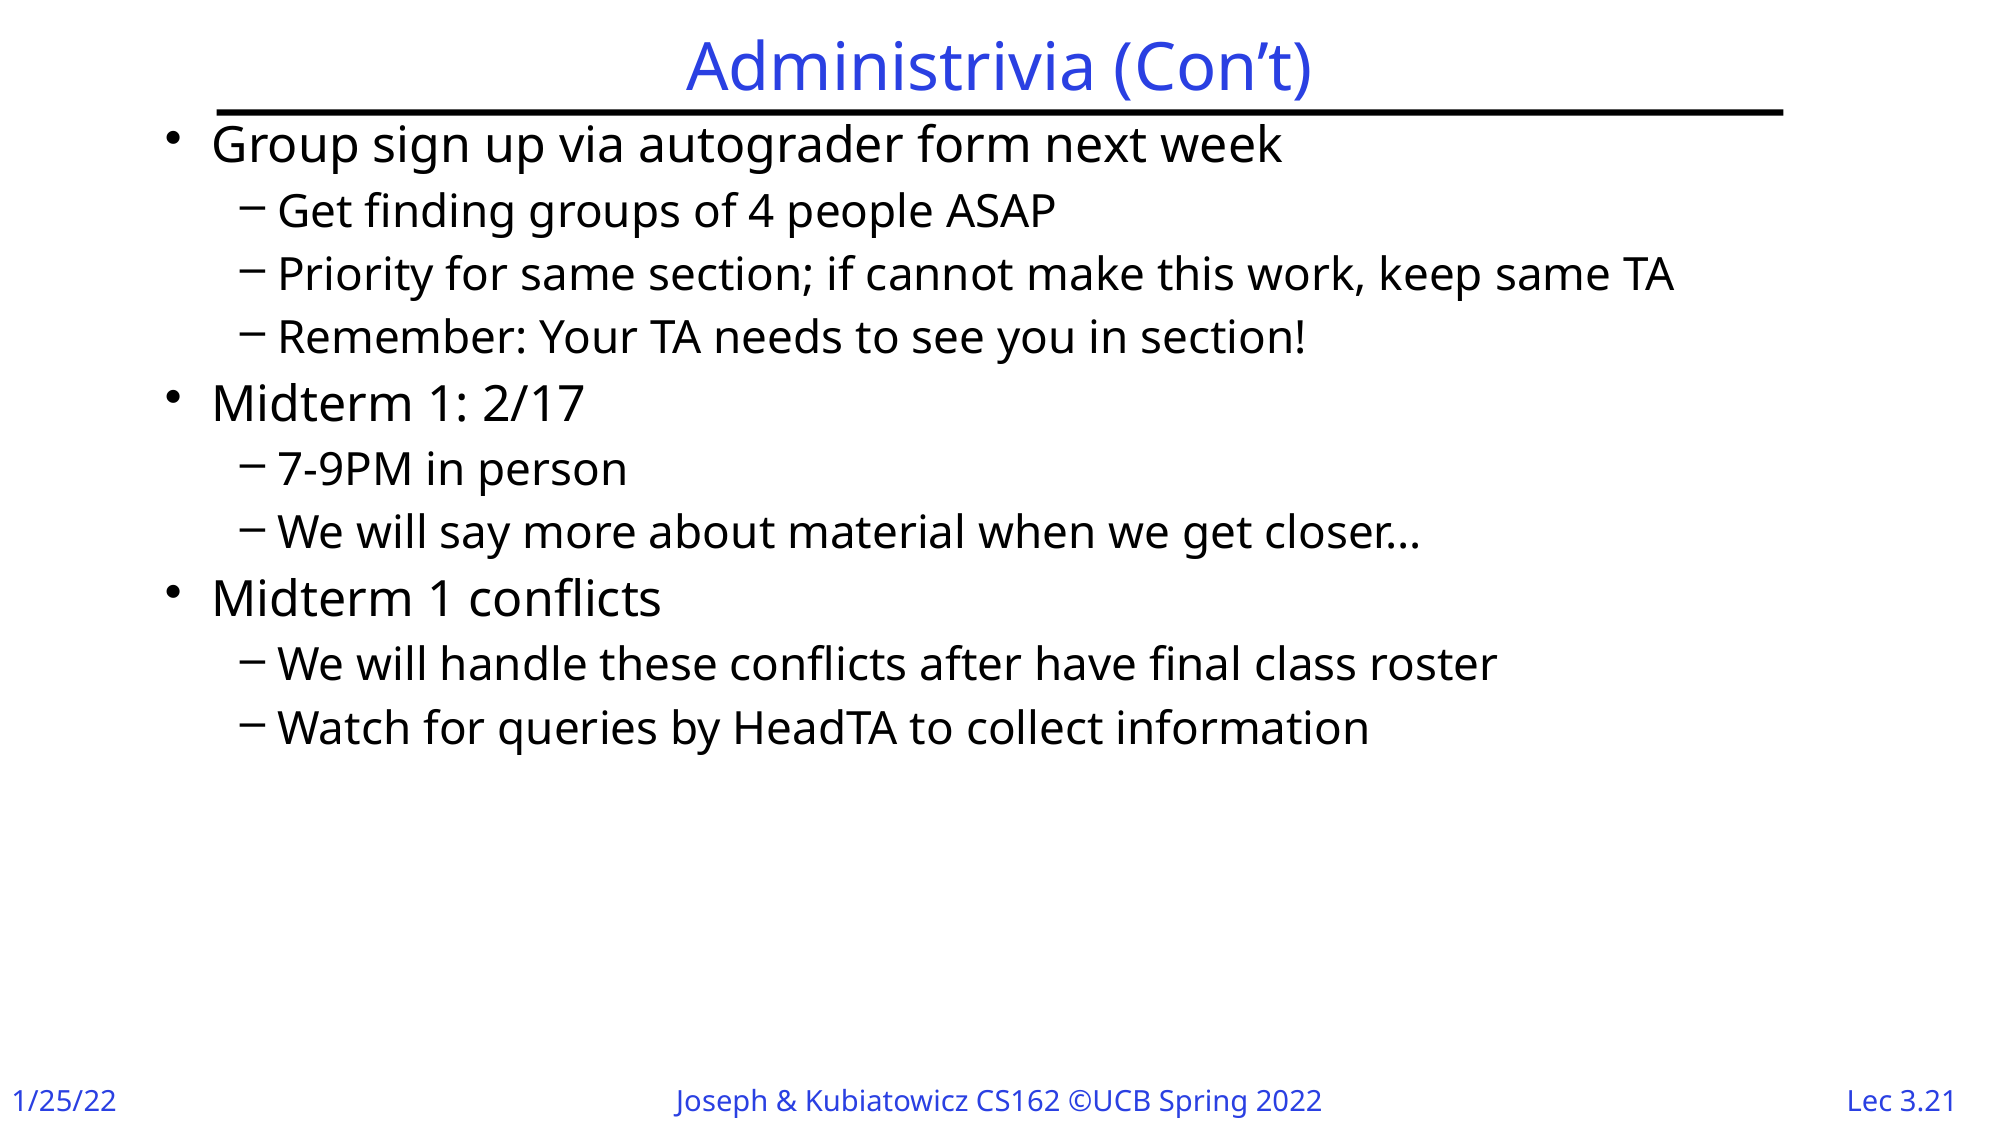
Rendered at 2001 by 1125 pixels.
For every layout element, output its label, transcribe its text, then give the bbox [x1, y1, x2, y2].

list Group sign up via autograder form next week Get finding groups of 4 people ASAP Priority for same section; if cannot make this work, keep same TA Remember: Your TA needs to see you in section! Midterm 1: 2/17 7-9PM in person We will say more about material when we get closer… Midterm 1 conflicts We will handle these conflicts after have final class roster Watch for queries by HeadTA to collect information [150, 112, 1750, 950]
title Administrivia (Con’t) [216, 24, 1784, 113]
